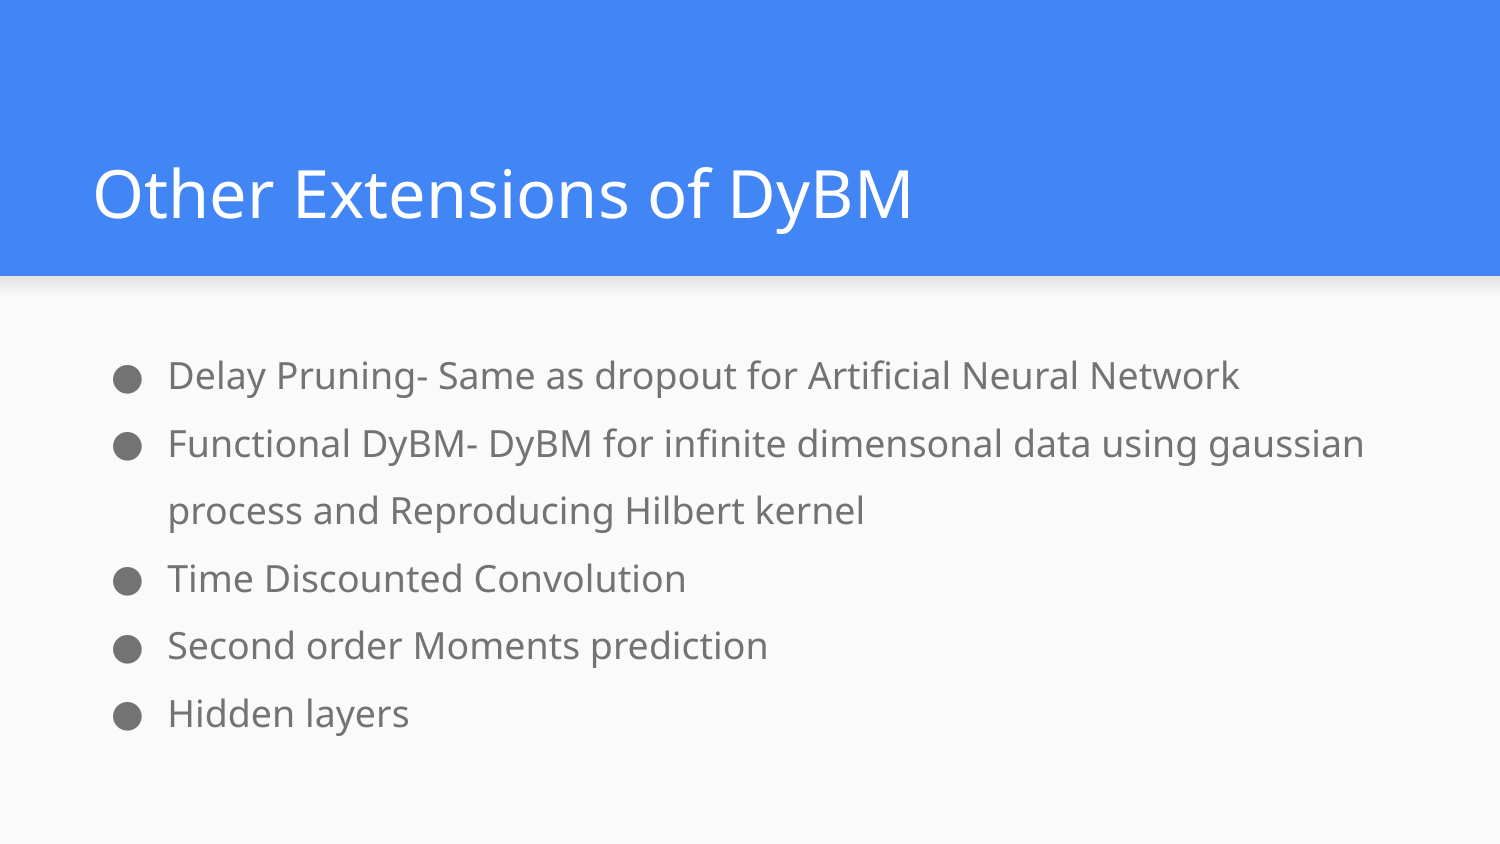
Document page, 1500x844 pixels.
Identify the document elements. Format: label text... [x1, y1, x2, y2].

title Other Extensions of DyBM [77, 121, 1427, 248]
list Delay Pruning- Same as dropout for Artificial Neural Network Functional DyBM- DyBM for infinite dimensonal data using gaussian process and Reproducing Hilbert kernel Time Discounted Convolution Second order Moments prediction Hidden layers [77, 314, 1427, 760]
